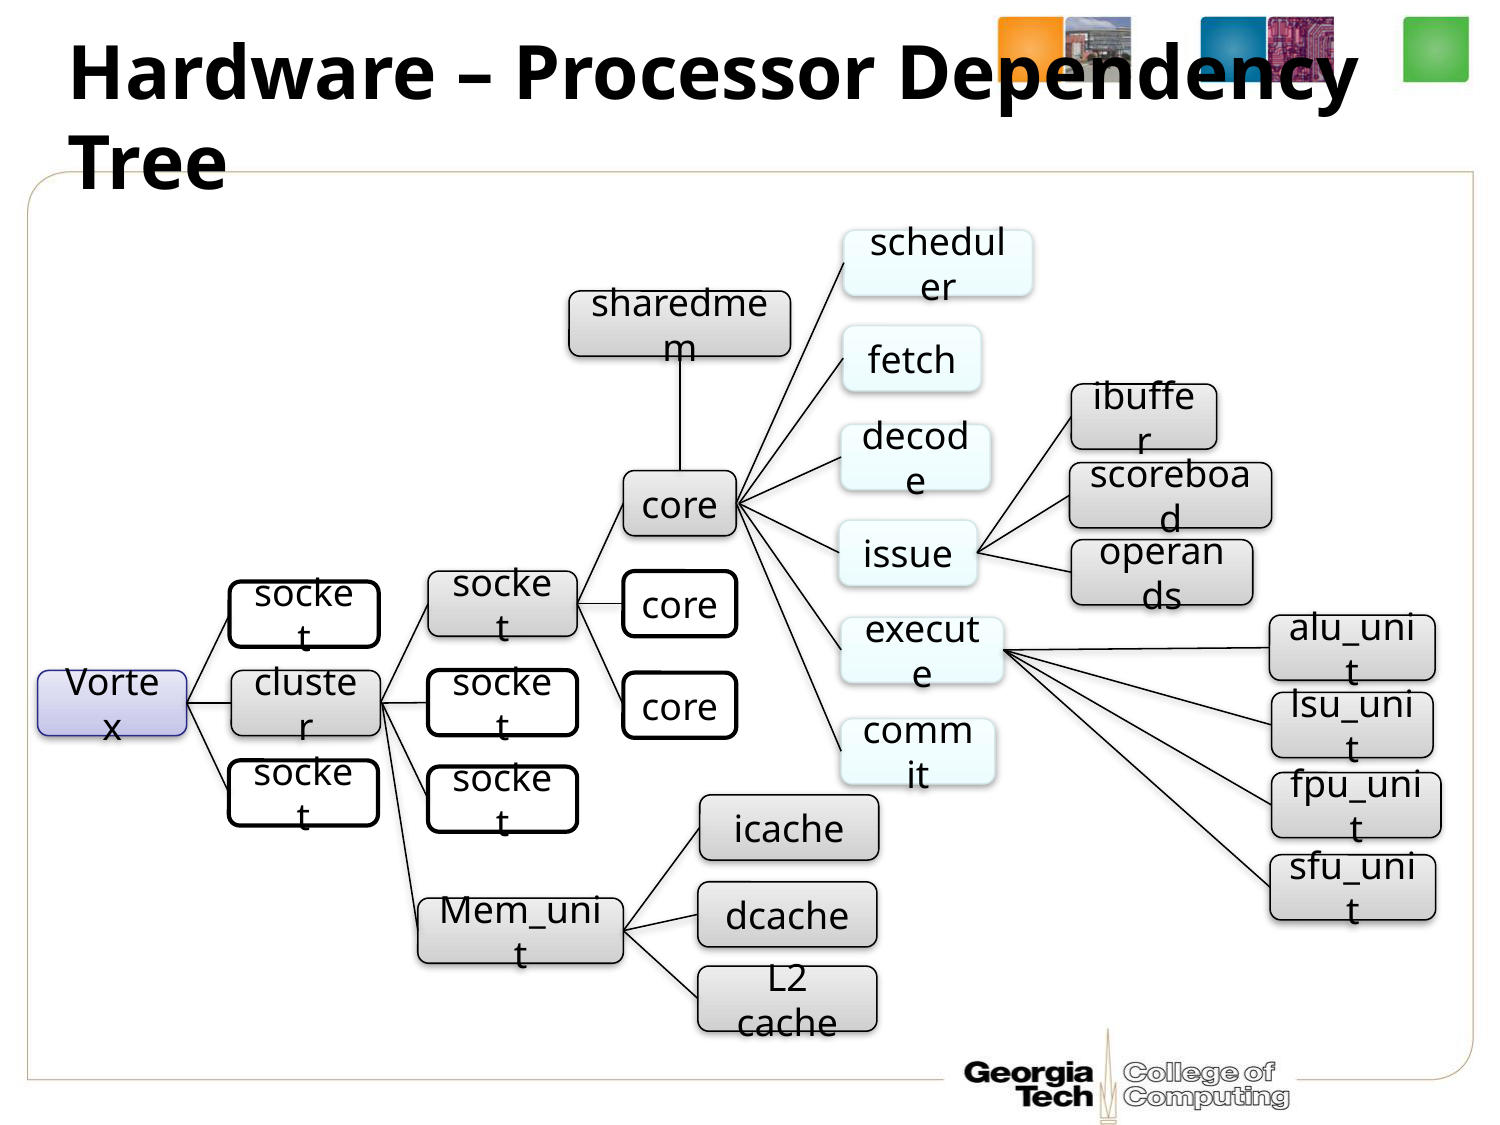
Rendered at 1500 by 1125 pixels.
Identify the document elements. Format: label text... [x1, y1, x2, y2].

text_box dcache [703, 880, 878, 948]
text_box Vortex [36, 669, 181, 737]
text_box fetch [849, 324, 982, 392]
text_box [1003, 814, 1271, 888]
text_box sharedmem [568, 290, 730, 357]
text_box scheduler [843, 229, 1034, 297]
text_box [735, 511, 842, 752]
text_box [976, 560, 1072, 573]
text_box alu_unit [1268, 614, 1436, 682]
text_box operands [1070, 538, 1254, 606]
text_box cluster [234, 669, 375, 737]
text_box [1003, 733, 1272, 806]
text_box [623, 914, 699, 929]
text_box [381, 711, 429, 800]
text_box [1003, 649, 1272, 726]
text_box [576, 603, 624, 706]
text_box socket [427, 570, 571, 638]
text_box L2 cache [697, 965, 878, 1032]
text_box icache [698, 794, 880, 861]
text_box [623, 930, 699, 999]
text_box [380, 603, 429, 704]
text_box Mem_unit [416, 897, 618, 965]
text_box core [621, 670, 730, 740]
text_box sfu_unit [1269, 853, 1437, 921]
text_box issue [847, 519, 977, 587]
text_box socket [227, 579, 381, 649]
text_box fpu_unit [1274, 771, 1442, 839]
text_box scoreboad [1077, 461, 1273, 529]
text_box ibuffer [1070, 383, 1218, 450]
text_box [186, 711, 230, 794]
text_box lsu_unit [1276, 691, 1434, 759]
text_box socket [433, 667, 580, 738]
title Hardware – Processor Dependency Tree [52, 51, 1404, 177]
text_box socket [226, 758, 376, 828]
picture [0, 0, 1500, 1125]
text_box commit [840, 717, 996, 785]
text_box socket [425, 764, 580, 834]
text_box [186, 613, 230, 704]
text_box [735, 262, 845, 504]
text_box core [628, 568, 730, 639]
text_box decode [850, 423, 971, 491]
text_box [976, 416, 1072, 553]
text_box execute [847, 616, 1005, 684]
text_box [381, 806, 419, 931]
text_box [576, 502, 624, 603]
text_box core [622, 469, 730, 537]
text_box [623, 827, 700, 914]
